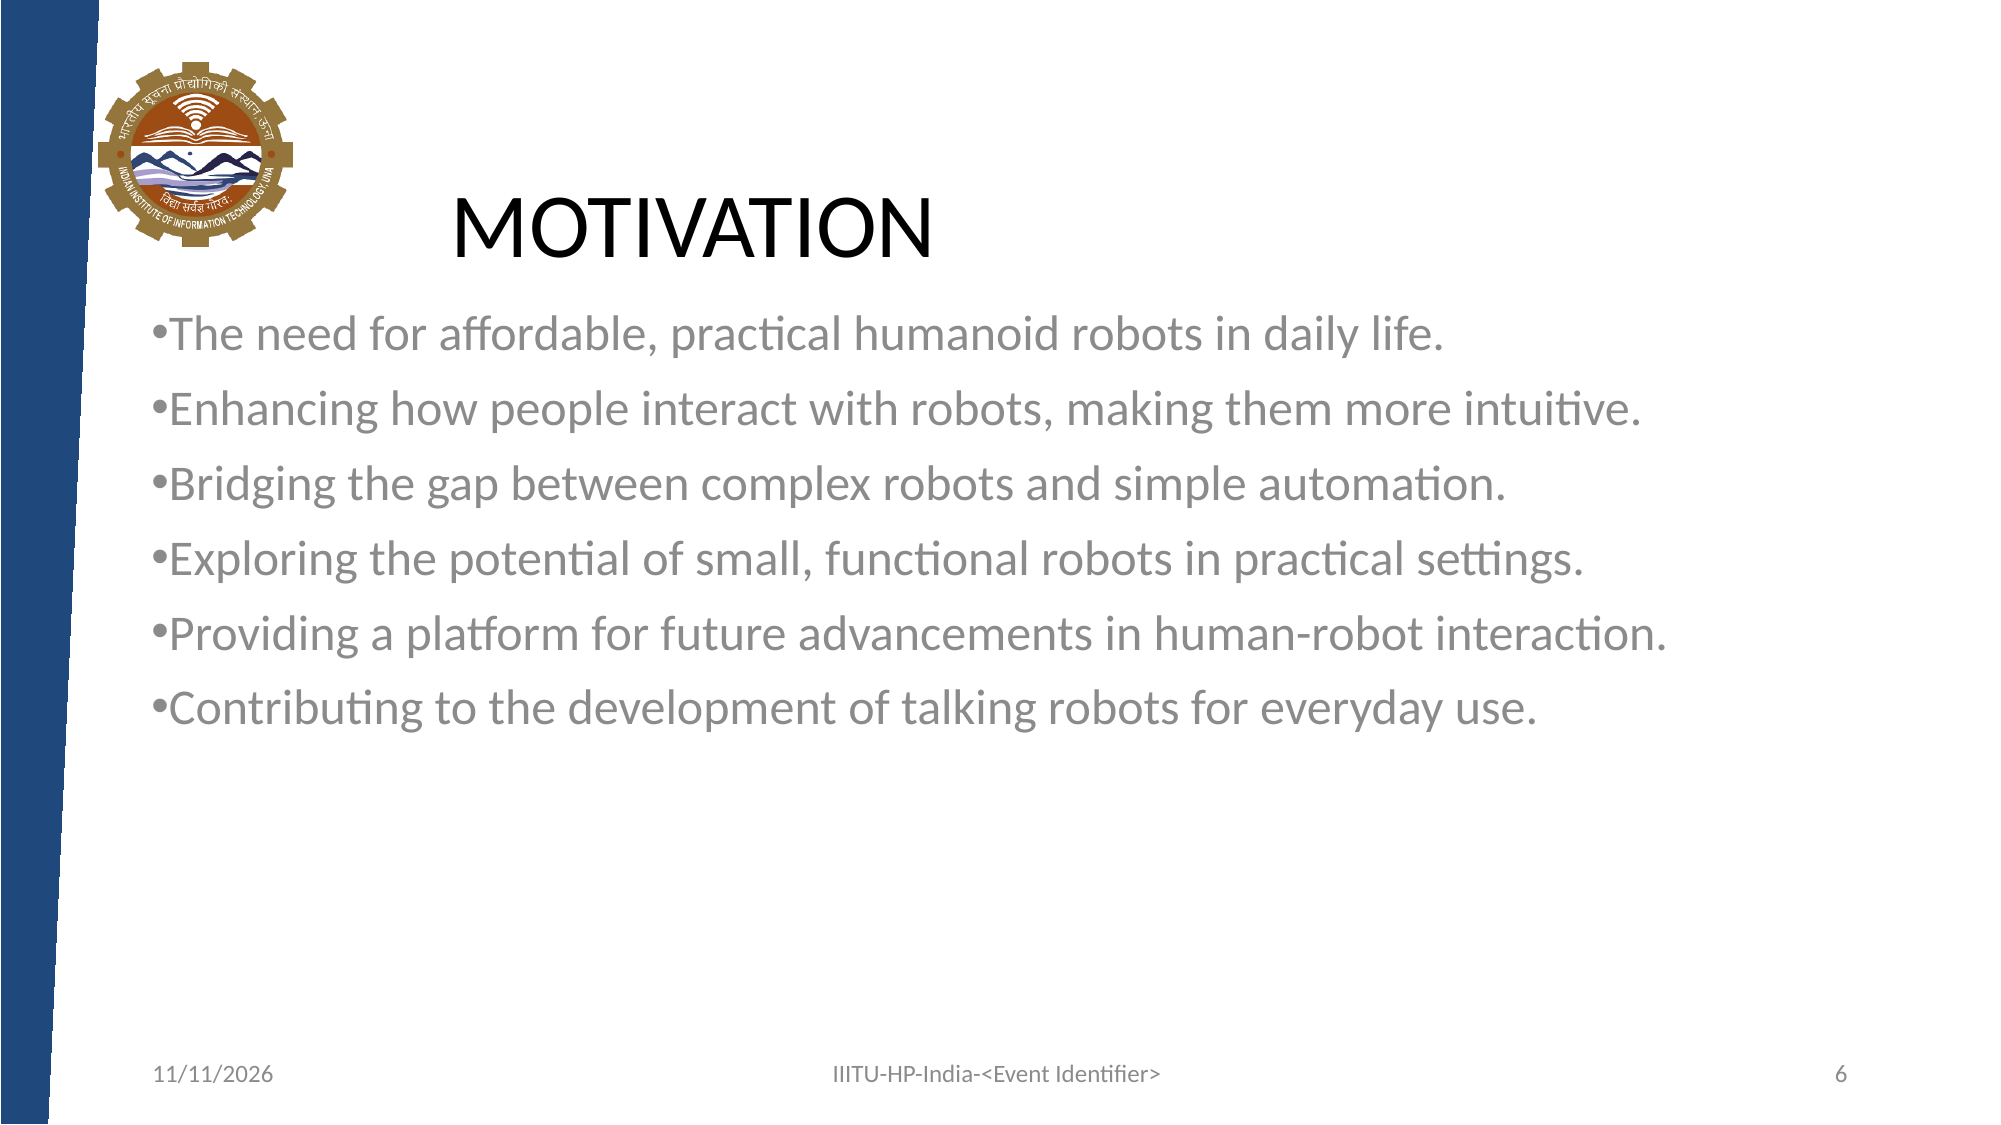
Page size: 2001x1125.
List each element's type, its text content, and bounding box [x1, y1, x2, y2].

title MOTIVATION [435, 0, 1862, 285]
picture [98, 62, 293, 247]
list The need for affordable, practical humanoid robots in daily life. Enhancing how people interact with robots, making them more intuitive. Bridging the gap between complex robots and simple automation. Exploring the potential of small, functional robots in practical settings. Providing a platform for future advancements in human-robot interaction. Contributing to the development of talking robots for everyday use. [136, 299, 1862, 999]
slide_number 6 [1412, 1042, 1863, 1103]
footer IIITU-HP-India-<Event Identifier> [662, 1042, 1338, 1103]
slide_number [137, 1042, 588, 1103]
